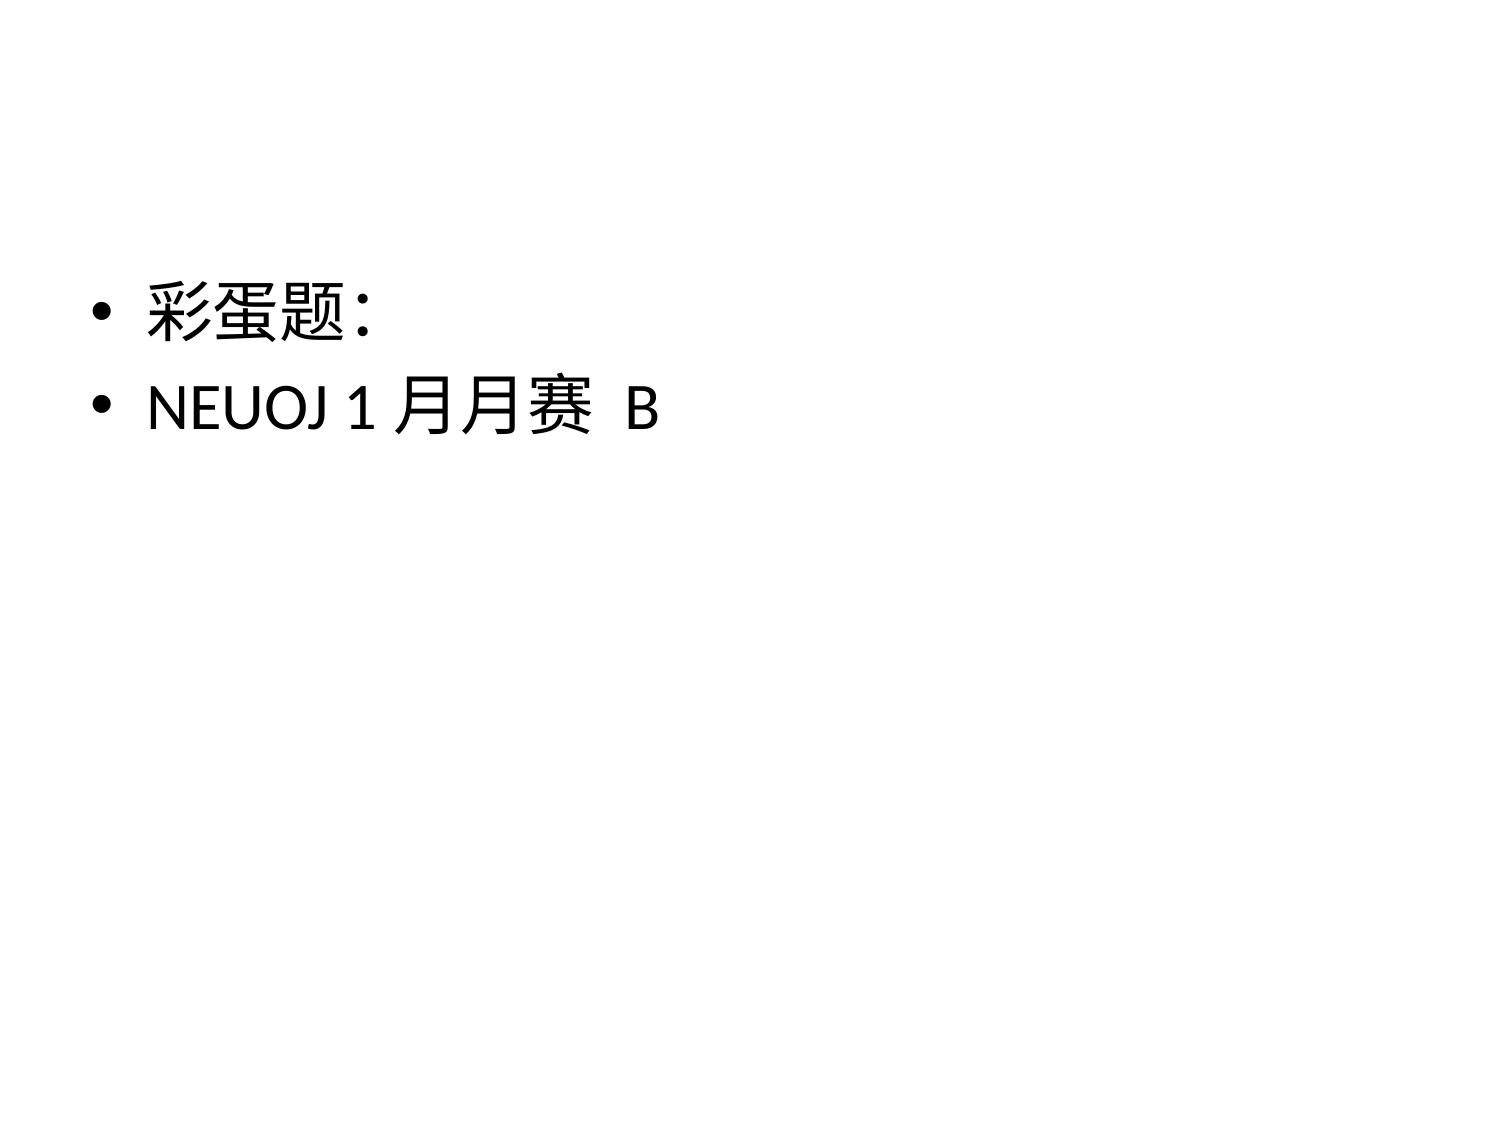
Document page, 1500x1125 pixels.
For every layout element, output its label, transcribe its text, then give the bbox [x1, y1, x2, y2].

list 彩蛋题： NEUOJ 1月月赛 B [75, 262, 1425, 1005]
